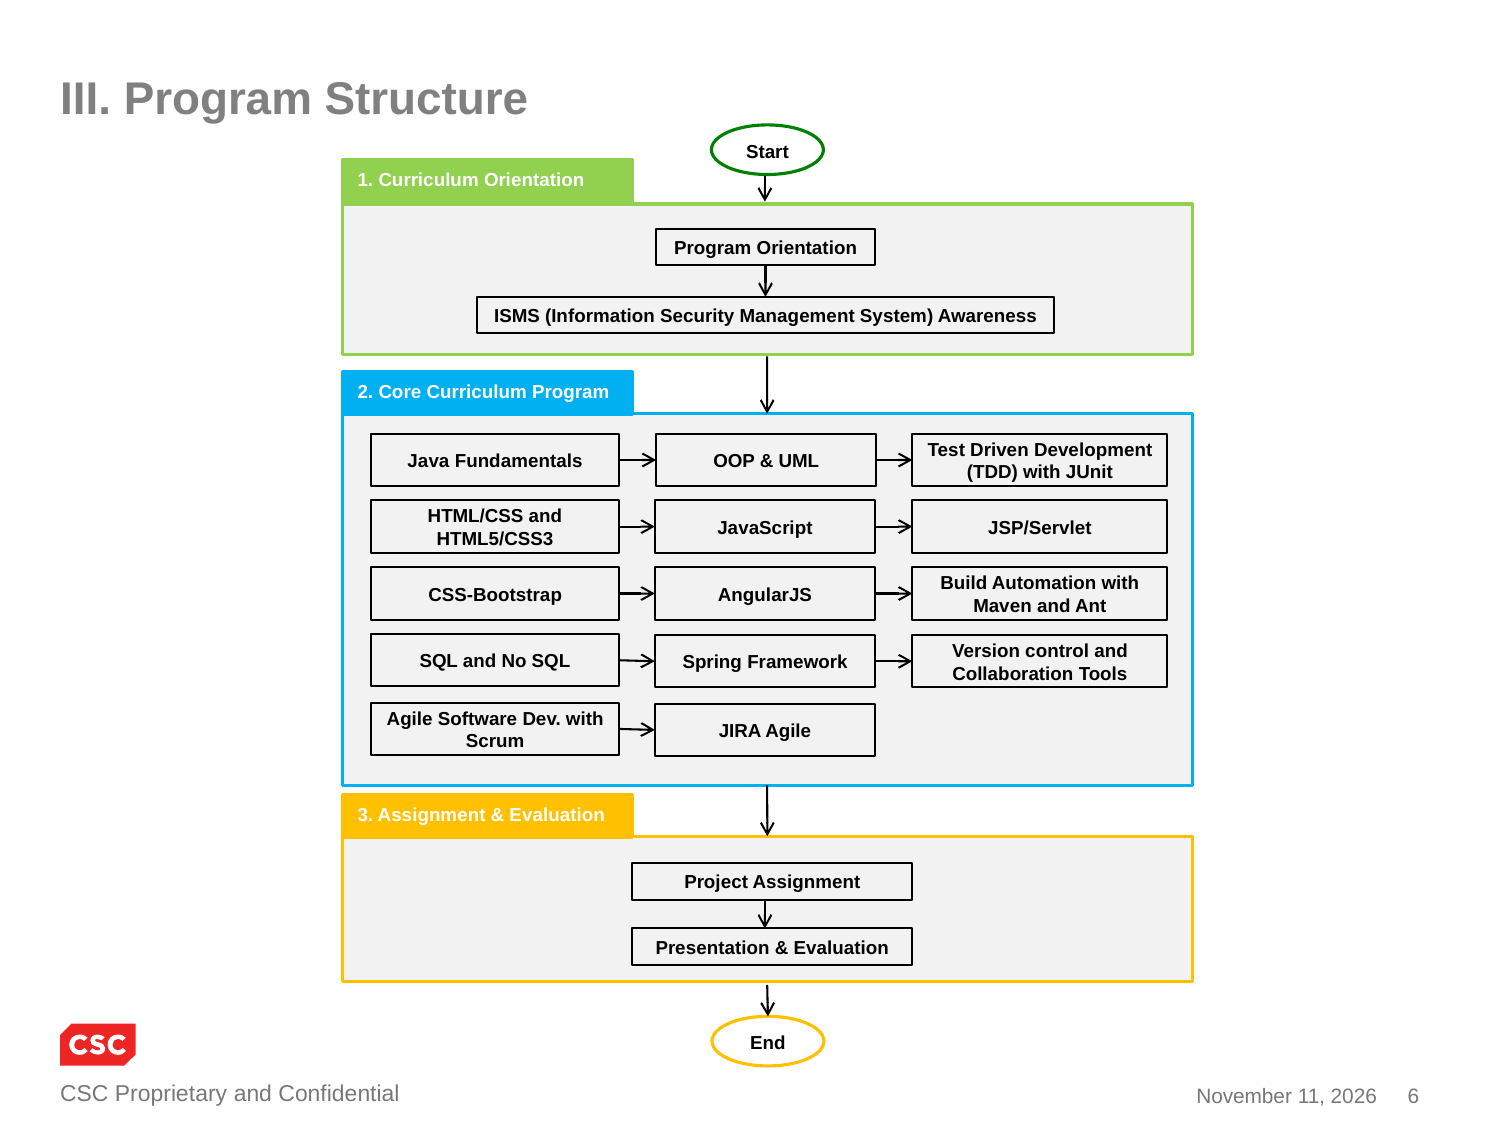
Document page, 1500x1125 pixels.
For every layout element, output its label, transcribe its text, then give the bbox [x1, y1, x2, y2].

title III. Program Structure [60, 74, 1440, 204]
text_box End [711, 1025, 824, 1066]
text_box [341, 124, 1193, 1017]
